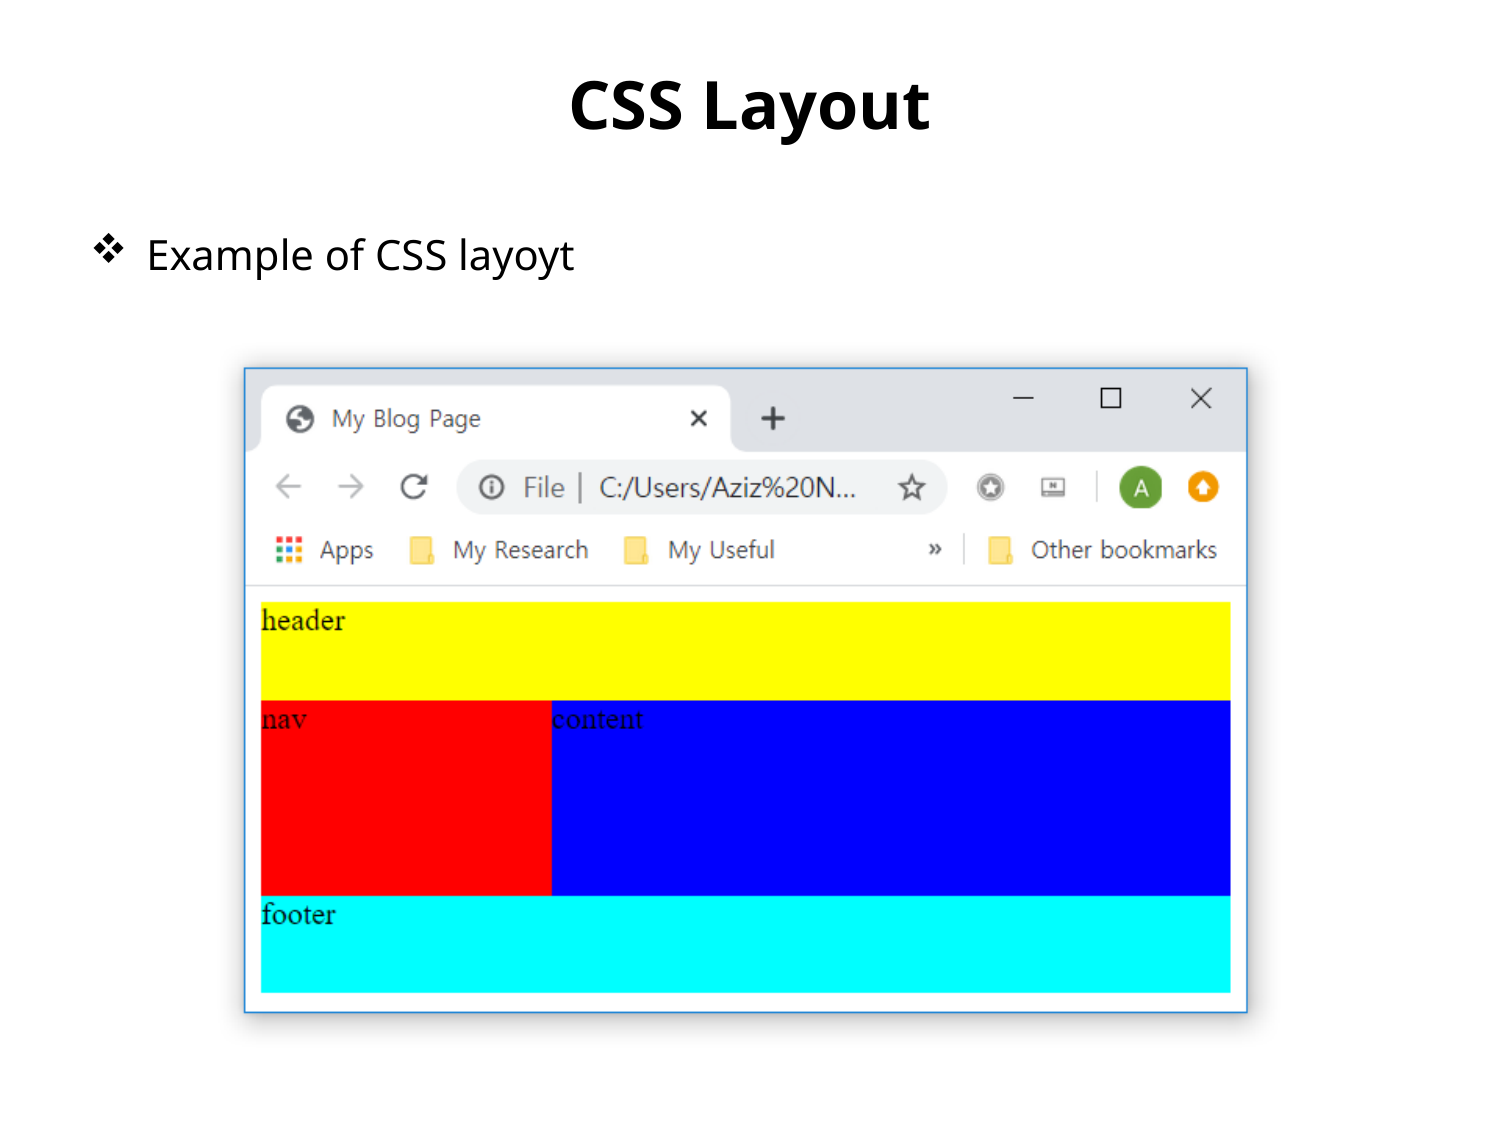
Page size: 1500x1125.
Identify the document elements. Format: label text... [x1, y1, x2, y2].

list Example of CSS layoyt [75, 196, 1425, 1071]
picture [216, 337, 1284, 1051]
title CSS Layout [75, 45, 1425, 161]
